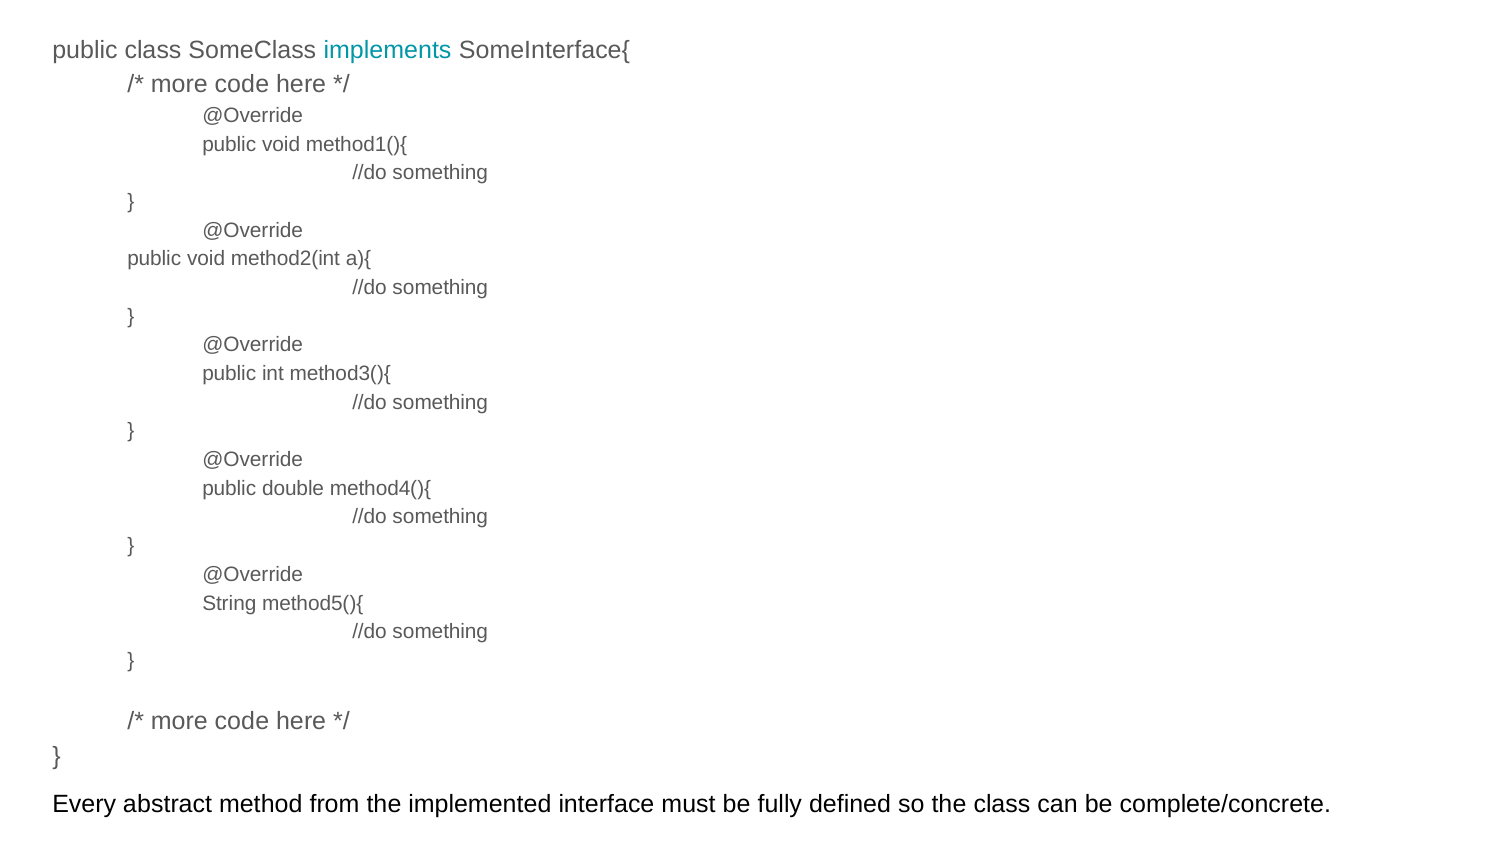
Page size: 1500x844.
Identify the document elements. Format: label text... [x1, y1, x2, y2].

text_box Every abstract method from the implemented interface must be fully defined so the class can be complete/concrete. [37, 768, 1438, 833]
list public class SomeClass implements SomeInterface{ /* more code here */ @Override public void method1(){ //do something } @Override public void method2(int a){ //do something } @Override public int method3(){ //do something } @Override public double method4(){ //do something } @Override String method5(){ //do something } /* more code here */ } [37, 13, 1435, 756]
